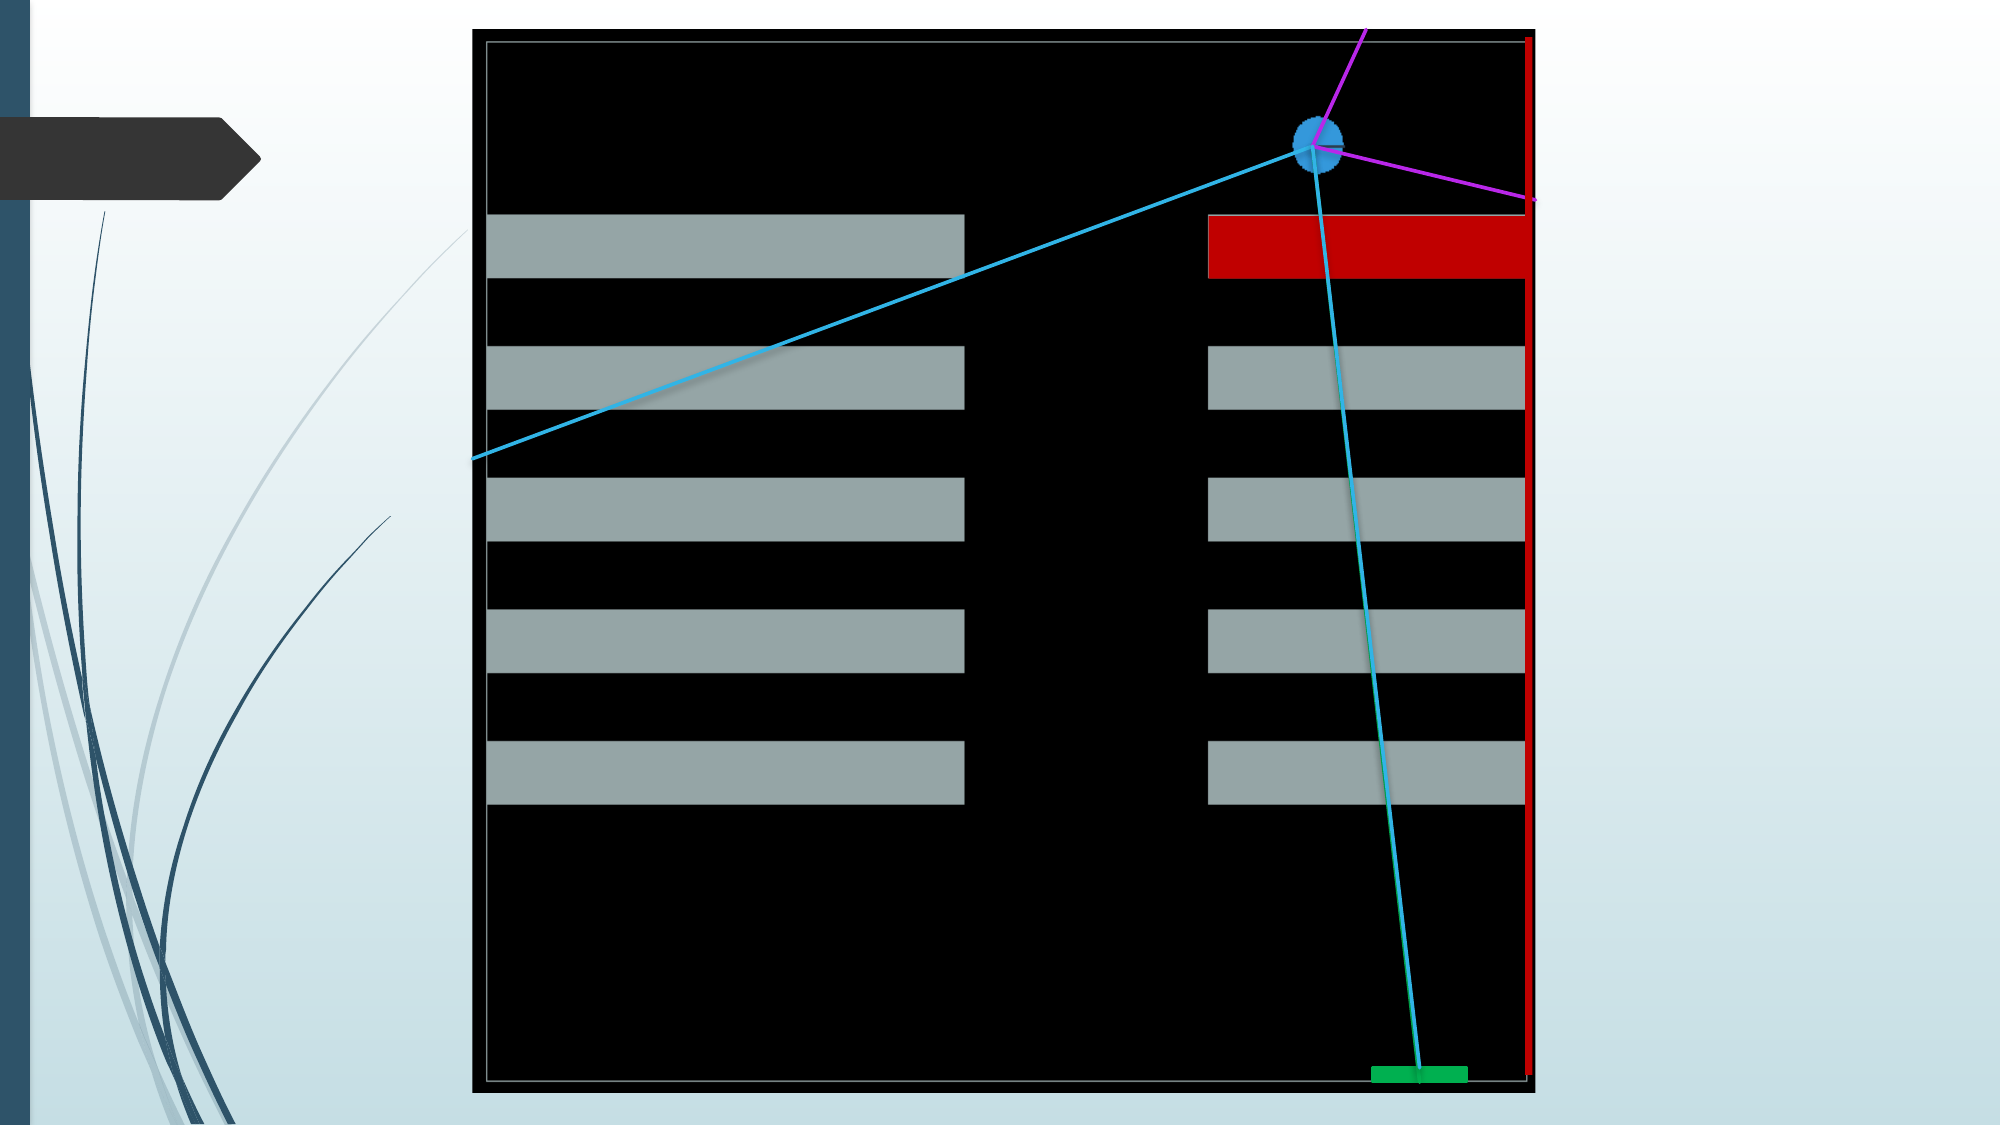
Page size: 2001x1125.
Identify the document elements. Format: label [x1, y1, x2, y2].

picture [472, 201, 1536, 1093]
text_box [1312, 146, 1420, 1069]
text_box [1312, 1074, 1420, 1083]
text_box [1312, 29, 1367, 145]
text_box [472, 145, 1307, 459]
picture [1367, 29, 1536, 145]
text_box [1417, 145, 1536, 201]
picture [472, 29, 1312, 145]
